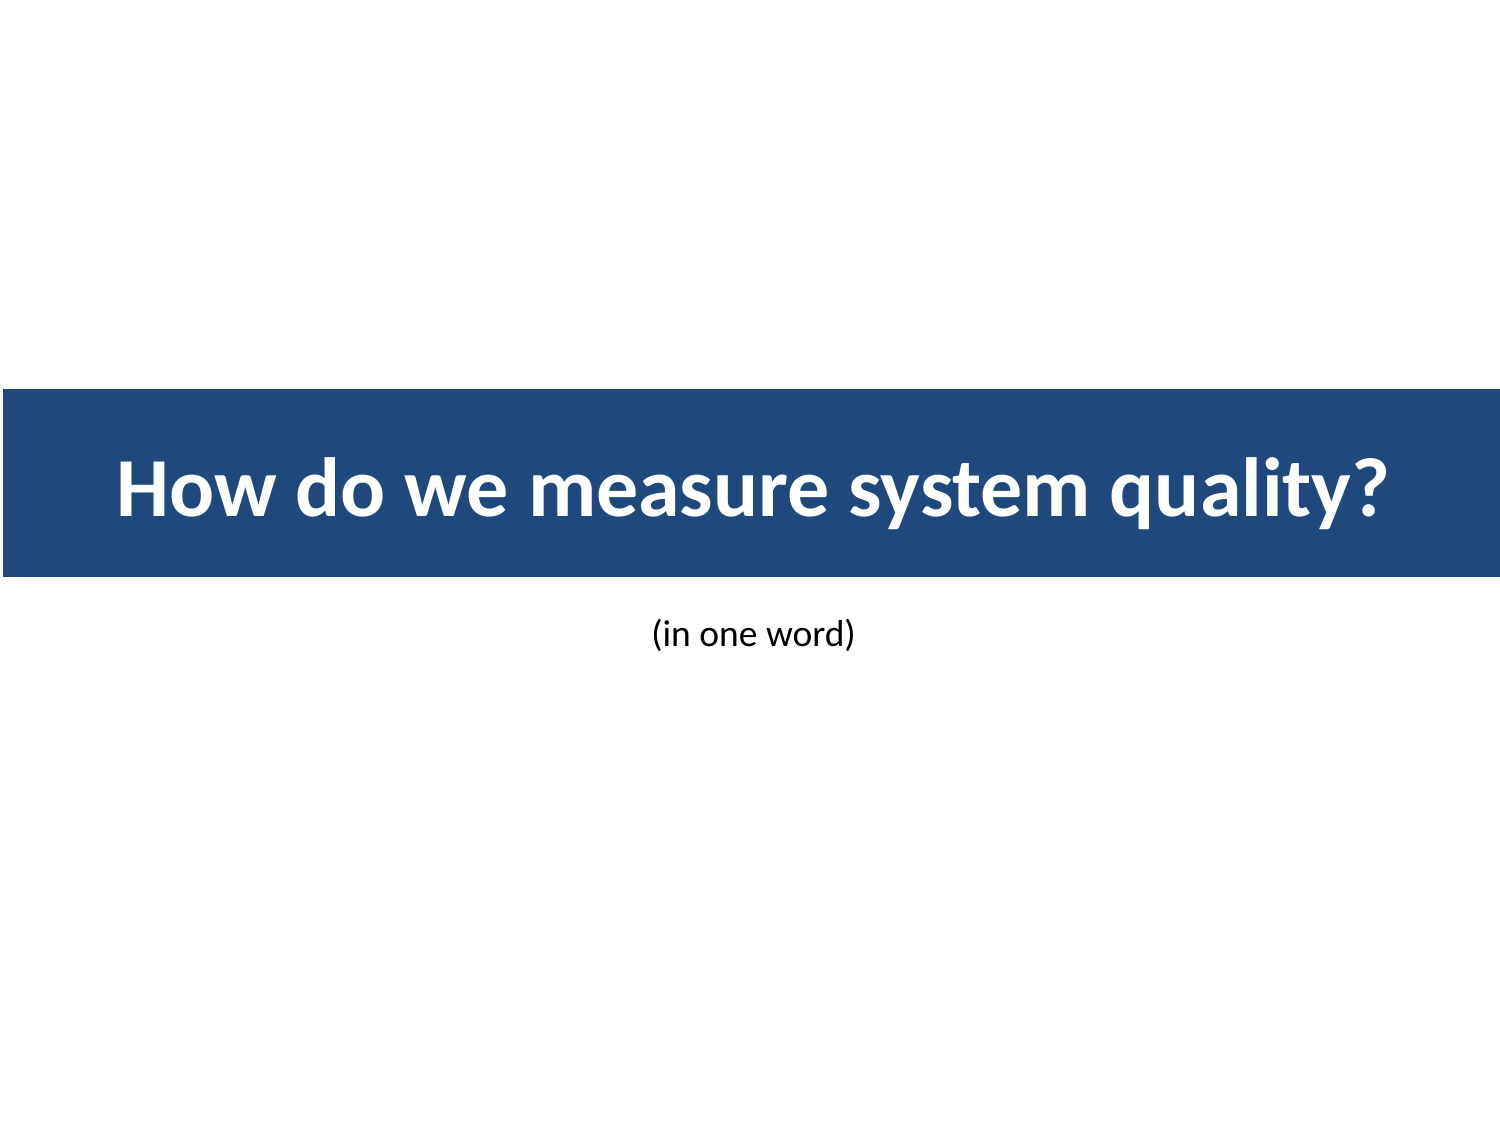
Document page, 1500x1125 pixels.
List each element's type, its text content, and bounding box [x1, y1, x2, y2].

text_box (in one word) [636, 601, 871, 662]
title How do we measure system quality? [3, 389, 1500, 577]
